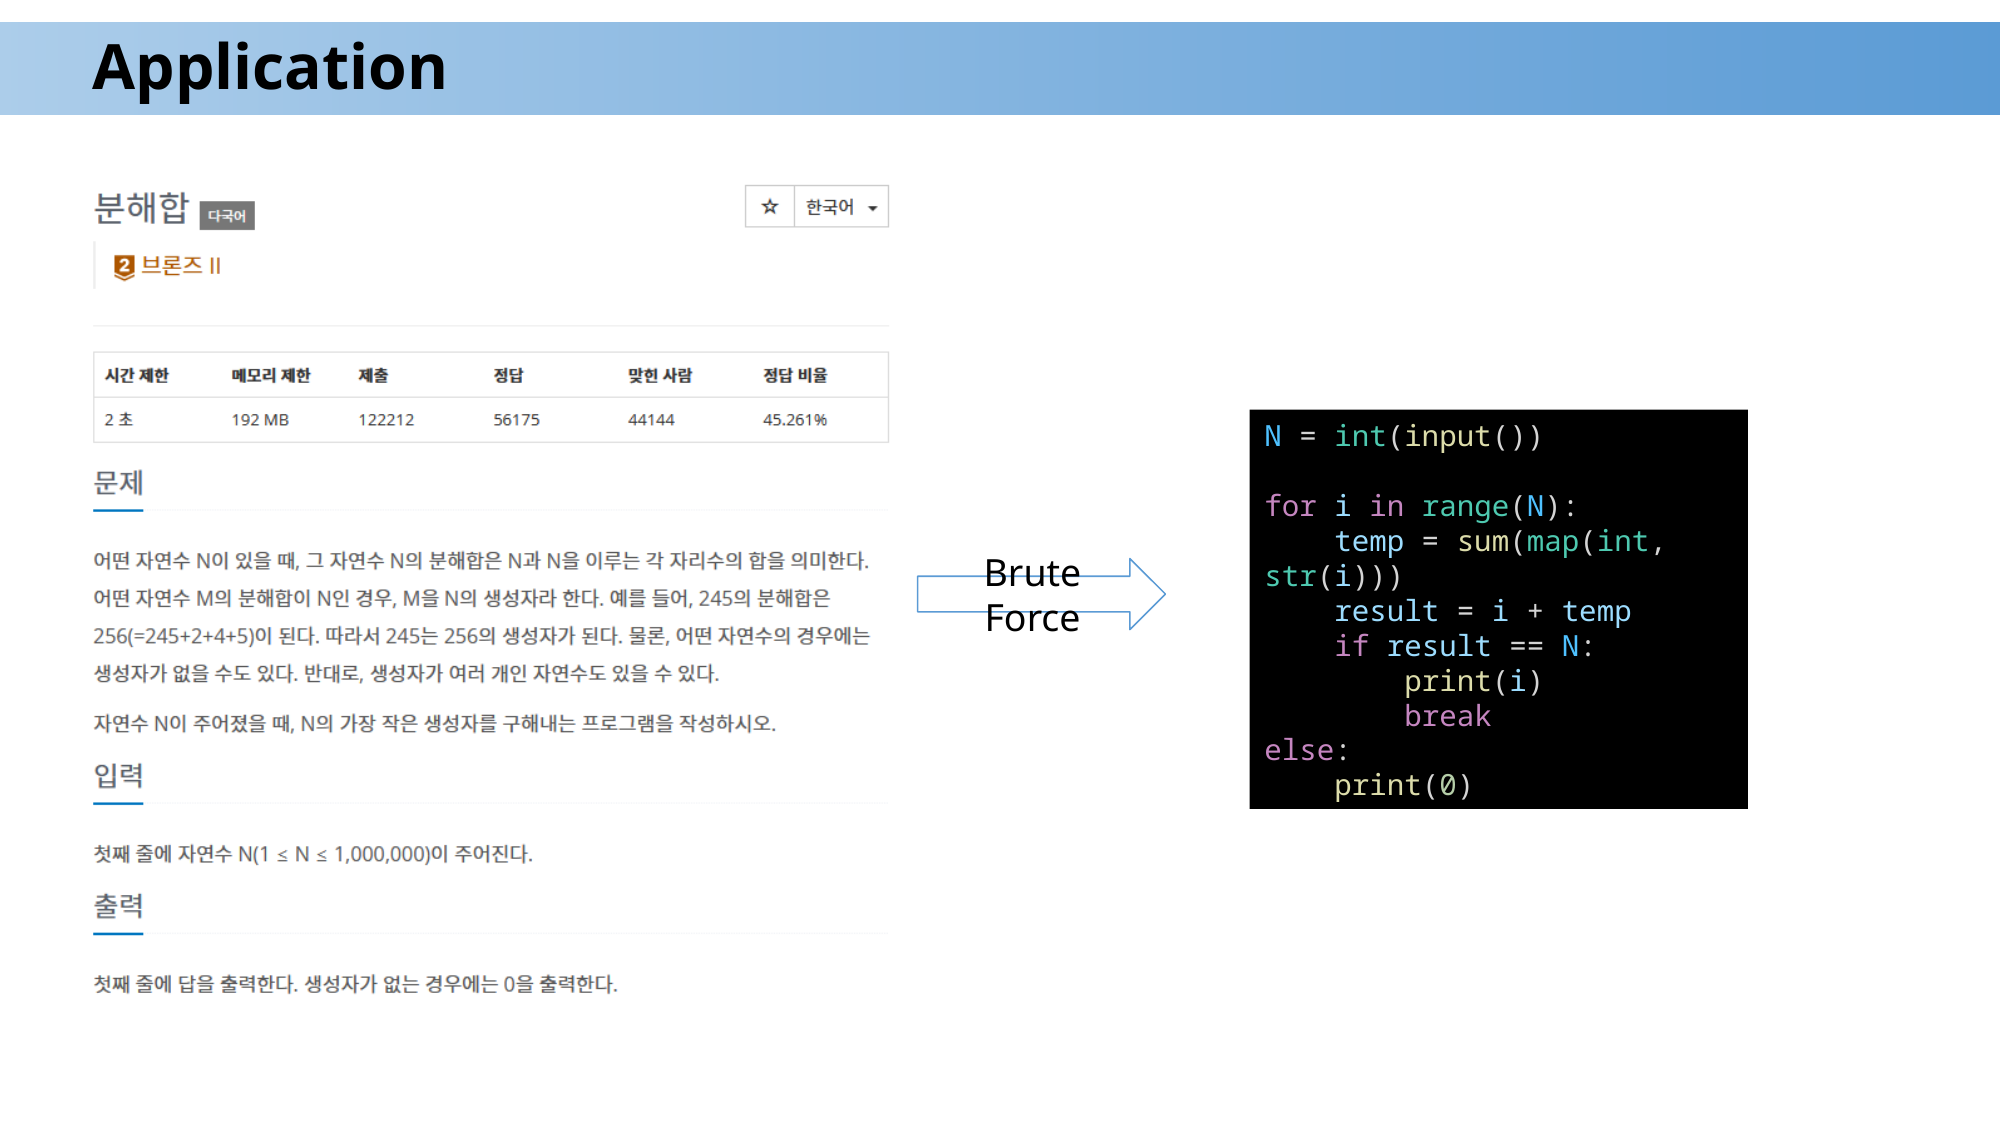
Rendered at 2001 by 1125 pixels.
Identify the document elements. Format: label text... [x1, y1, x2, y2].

title Application [77, 22, 1569, 116]
picture [77, 175, 898, 1013]
text_box N = int(input()) for i in range(N): temp = sum(map(int, str(i))) result = i + temp if result == N: print(i) break else: print(0) [1249, 409, 1748, 809]
text_box Brute Force [917, 558, 1166, 630]
